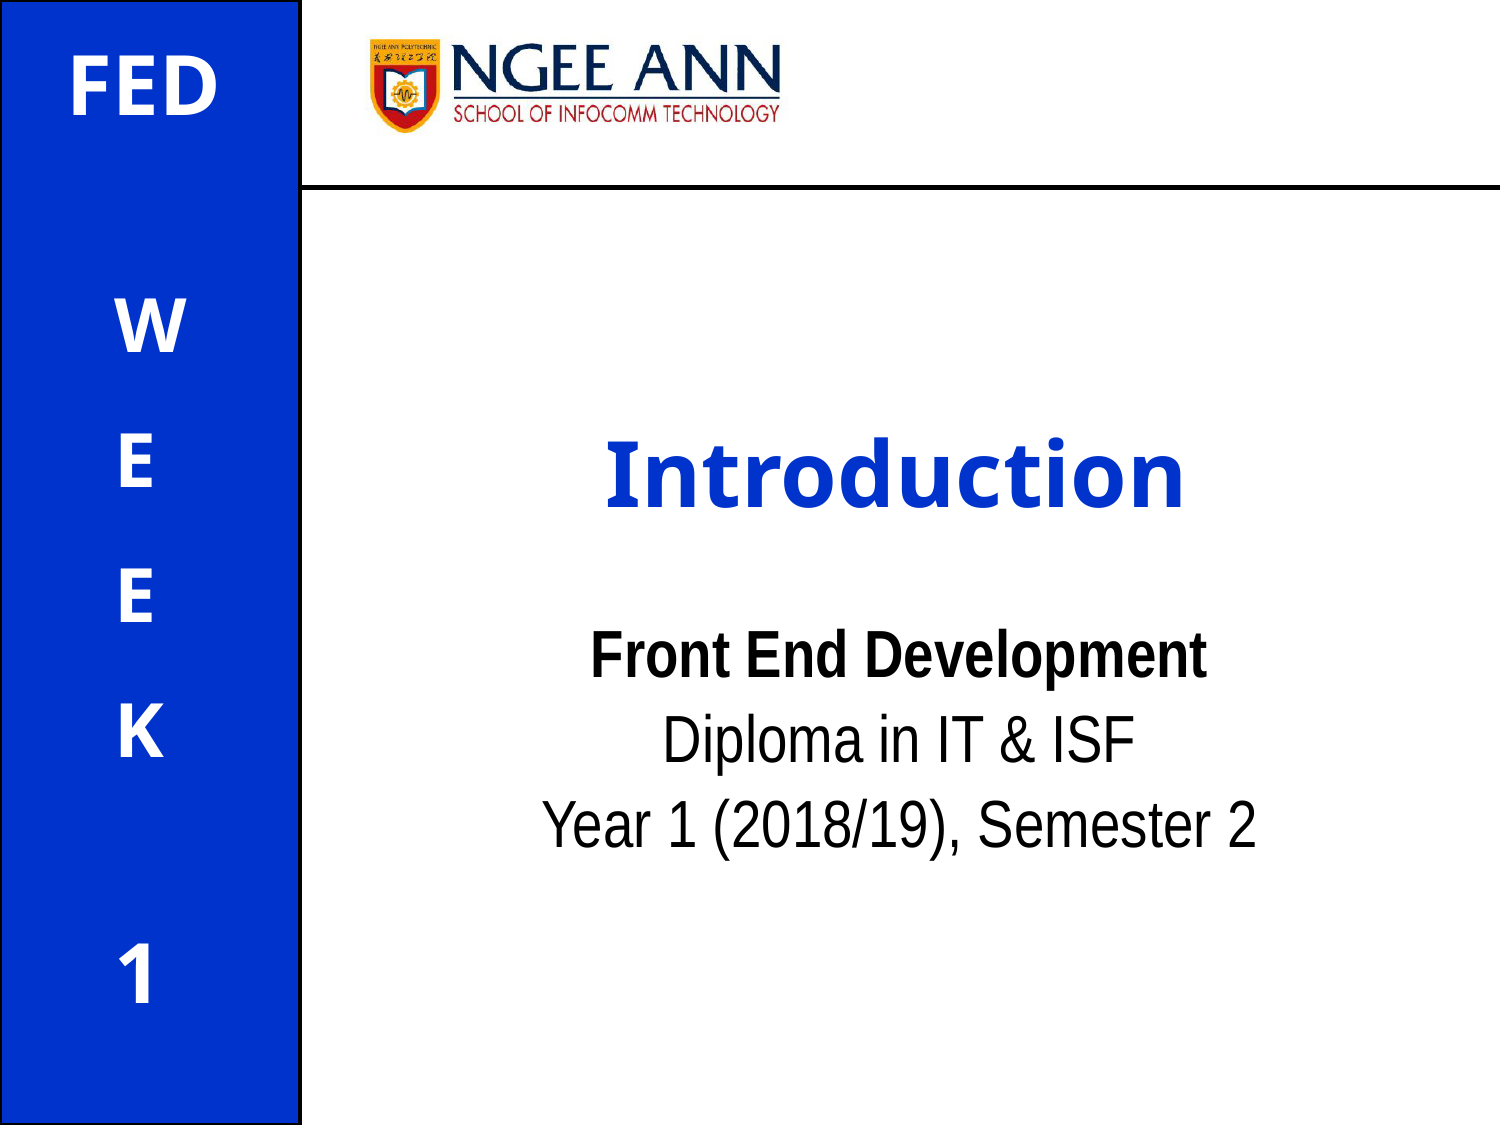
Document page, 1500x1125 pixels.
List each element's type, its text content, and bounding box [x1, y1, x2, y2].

text_box FED [0, 24, 288, 140]
text_box Front End Development Diploma in IT & ISF Year 1 (2018/19), Semester 2 [449, 612, 1350, 874]
text_box [0, 0, 300, 1125]
text_box WE E K [99, 224, 200, 780]
subtitle Introduction [450, 375, 1344, 538]
picture [324, 0, 826, 172]
text_box 1 [74, 912, 225, 1028]
